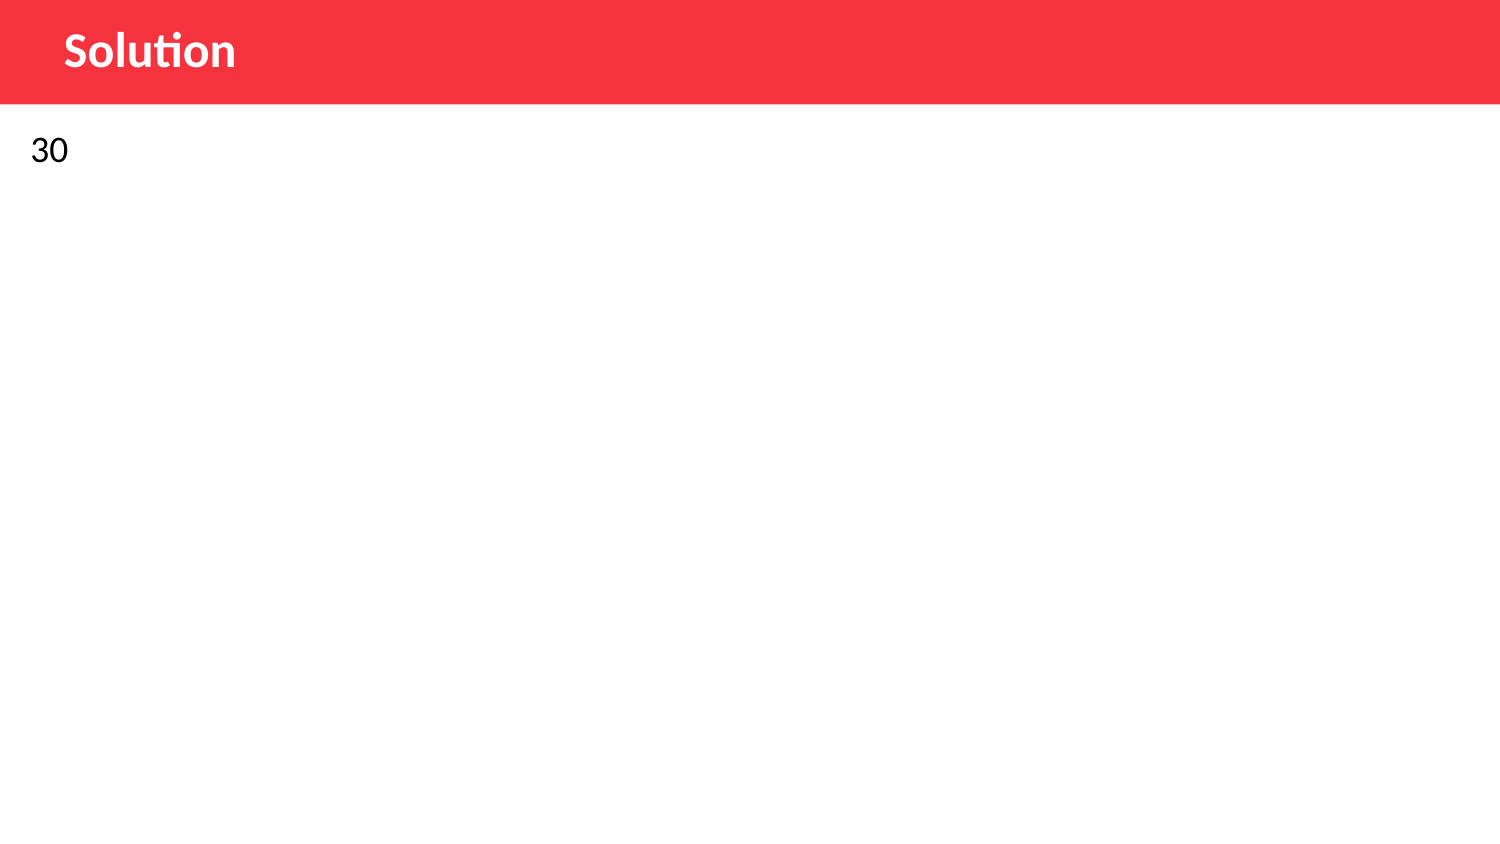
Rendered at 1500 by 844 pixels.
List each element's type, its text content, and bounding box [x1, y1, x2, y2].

text_box 30 [15, 110, 1484, 829]
text_box [0, 0, 1500, 105]
text_box Solution [63, 15, 1203, 80]
